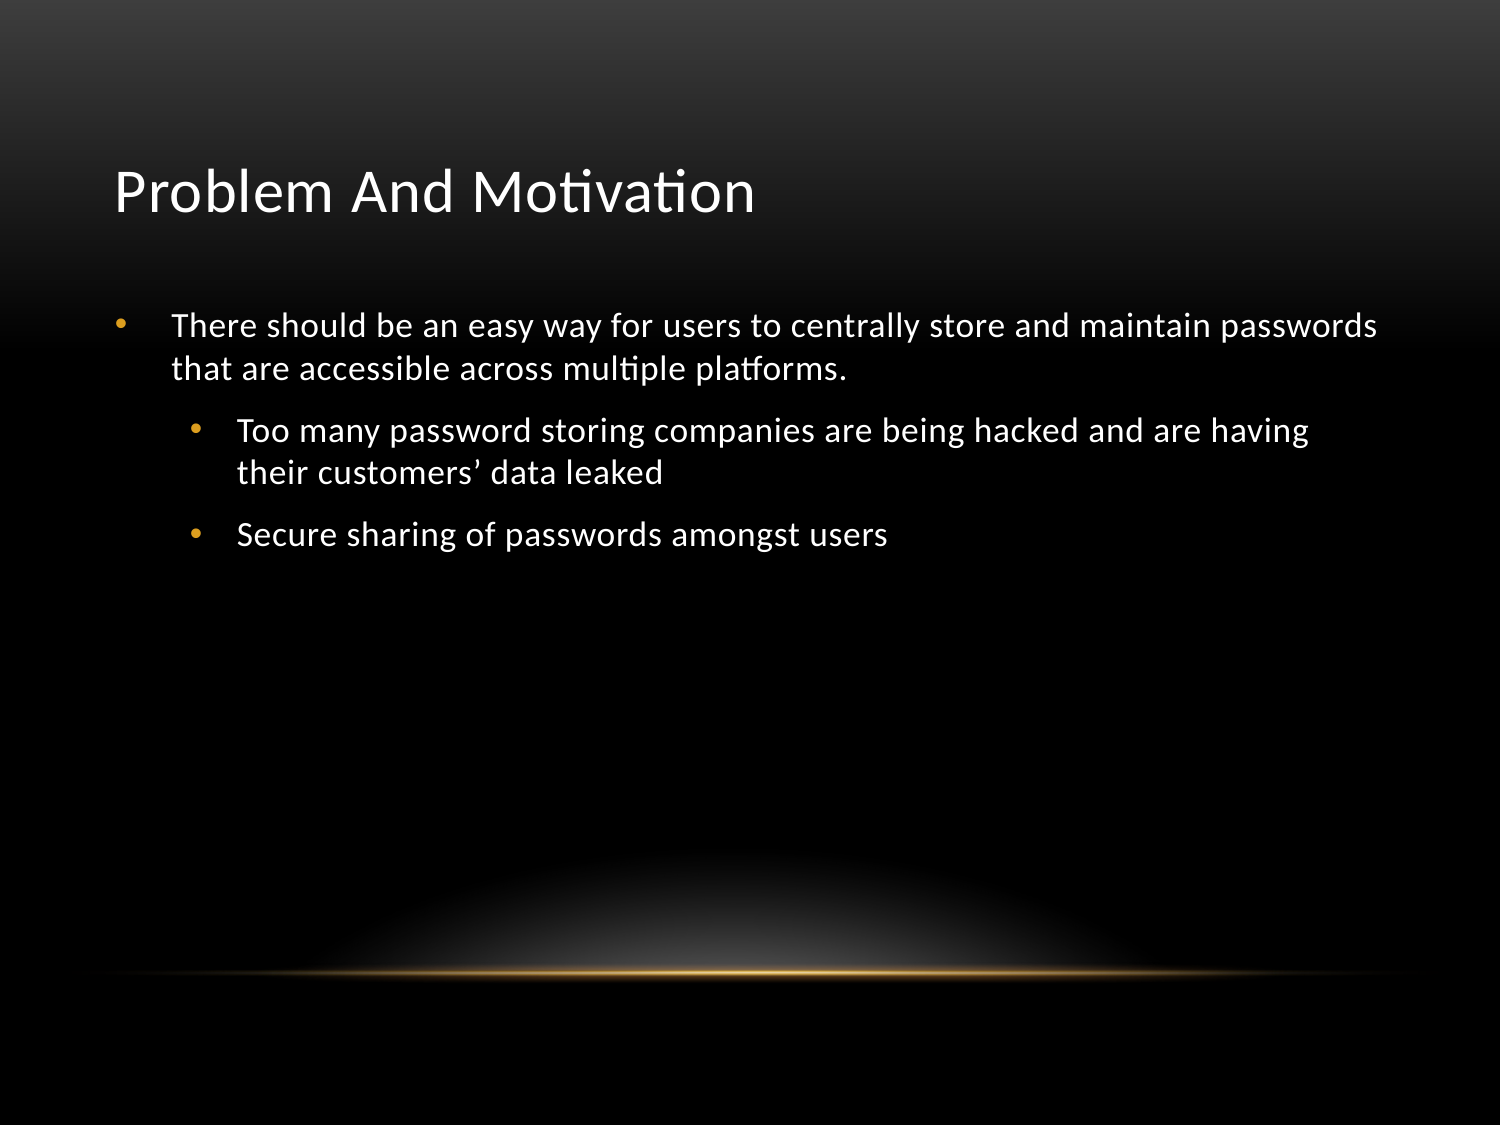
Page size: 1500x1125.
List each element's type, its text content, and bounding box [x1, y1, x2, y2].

list There should be an easy way for users to centrally store and maintain passwords that are accessible across multiple platforms. Too many password storing companies are being hacked and are having their customers’ data leaked Secure sharing of passwords amongst users [99, 232, 1400, 938]
picture [0, 0, 1500, 1125]
title Problem And Motivation [99, 45, 1400, 232]
